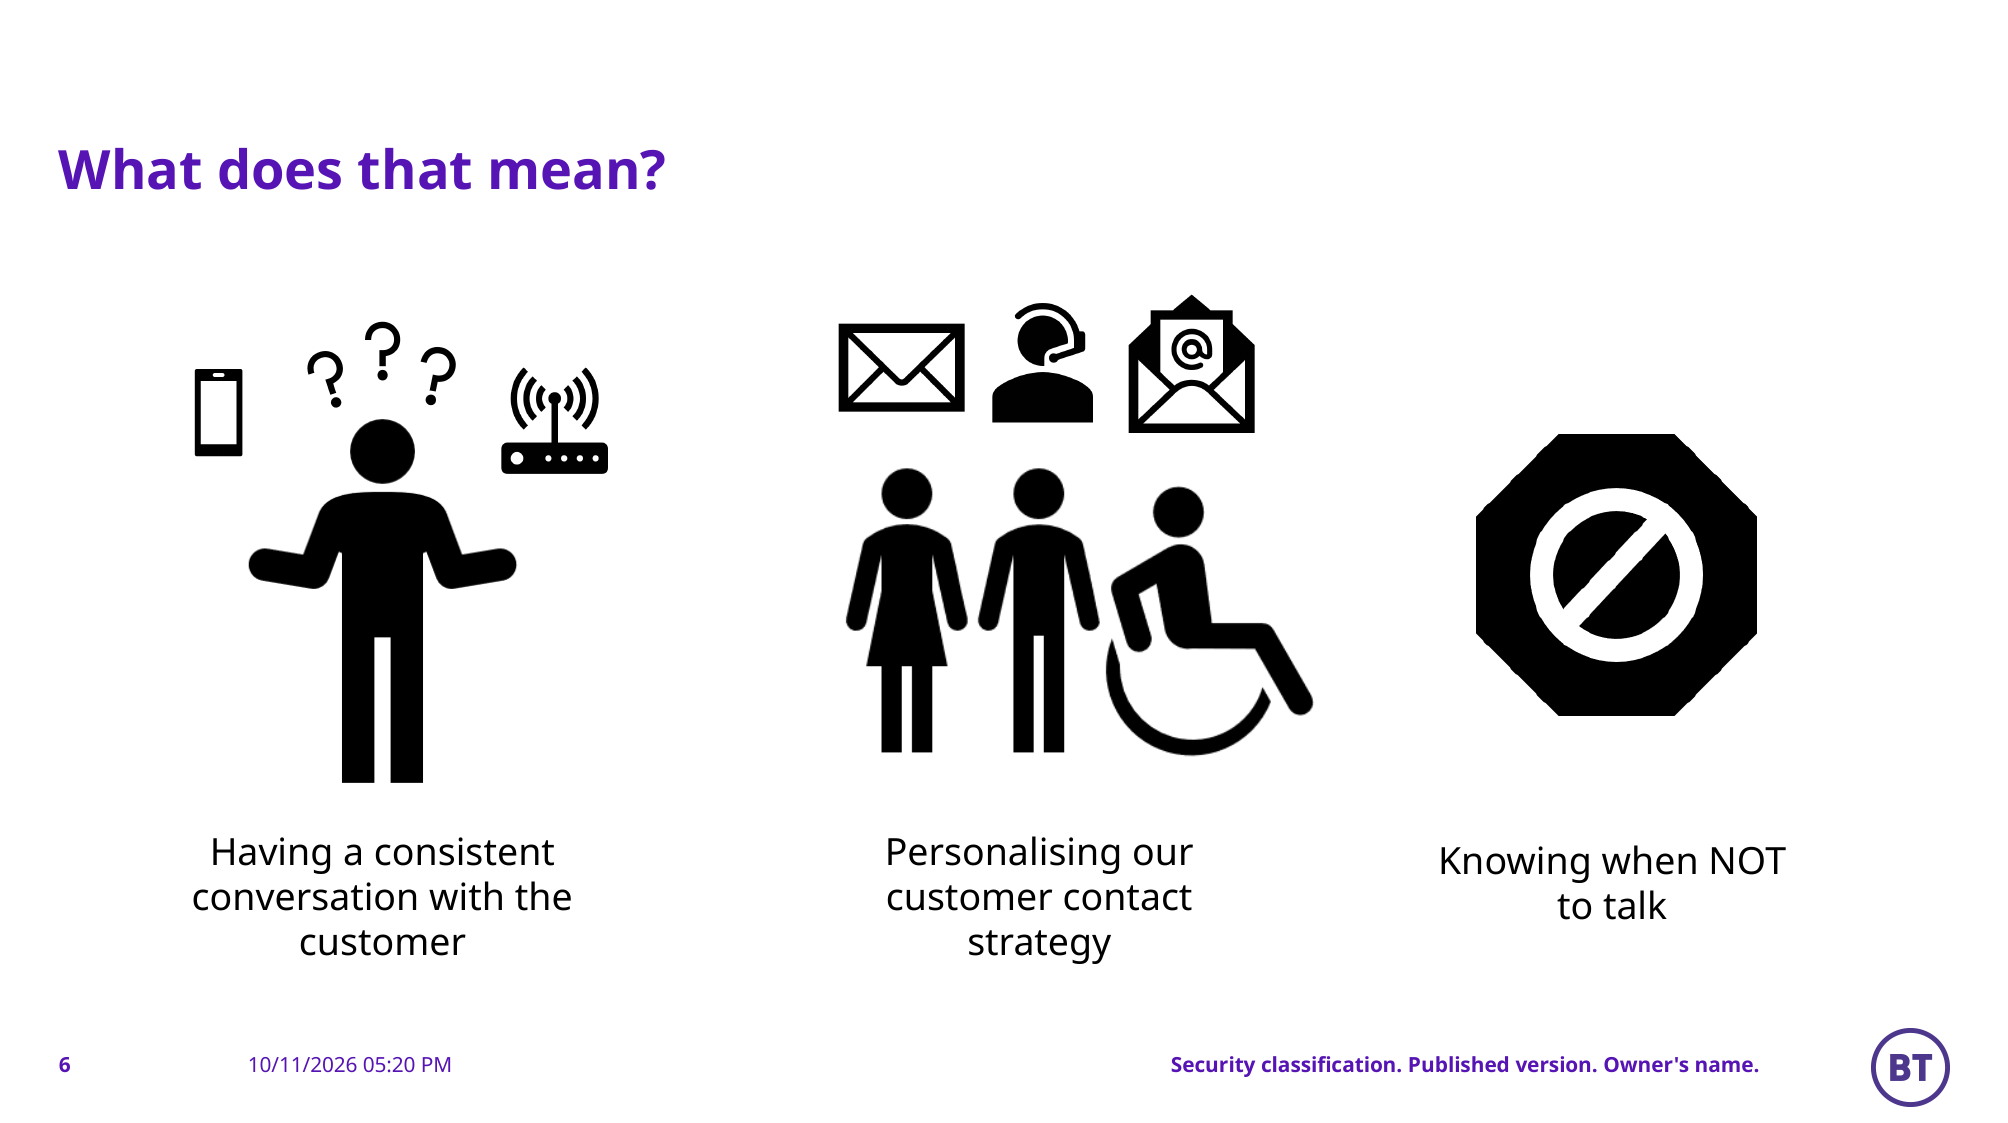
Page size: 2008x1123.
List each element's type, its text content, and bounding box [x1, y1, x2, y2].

text_box Personalising our customer contact strategy [826, 868, 1252, 963]
picture [1871, 1028, 1950, 1107]
slide_number 6 [59, 1036, 119, 1080]
text_box Having a consistent conversation with the customer [122, 868, 643, 963]
footer Security classification. Published version. Owner's name. [602, 1036, 1760, 1080]
title What does that mean? [59, 135, 827, 266]
picture [826, 286, 1323, 855]
picture [170, 313, 630, 795]
text_box Knowing when NOT to talk [1436, 832, 1788, 928]
picture [1430, 389, 1801, 760]
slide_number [247, 1036, 555, 1080]
